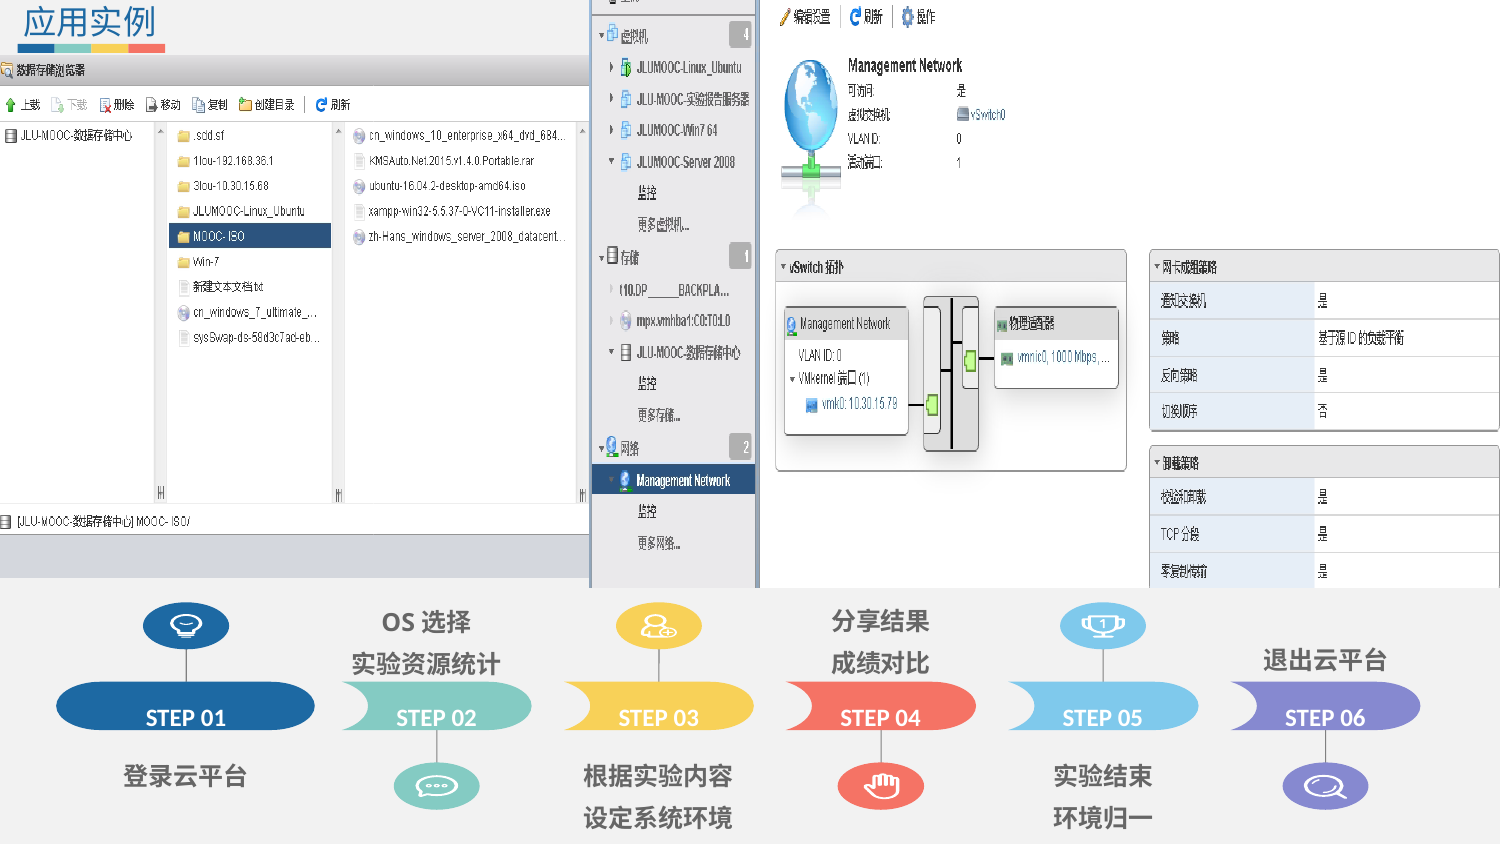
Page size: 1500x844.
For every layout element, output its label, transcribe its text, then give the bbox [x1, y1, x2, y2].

text_box 应用实例 [23, 0, 172, 41]
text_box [52, 598, 1459, 814]
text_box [17, 43, 166, 54]
picture [0, 0, 1500, 588]
